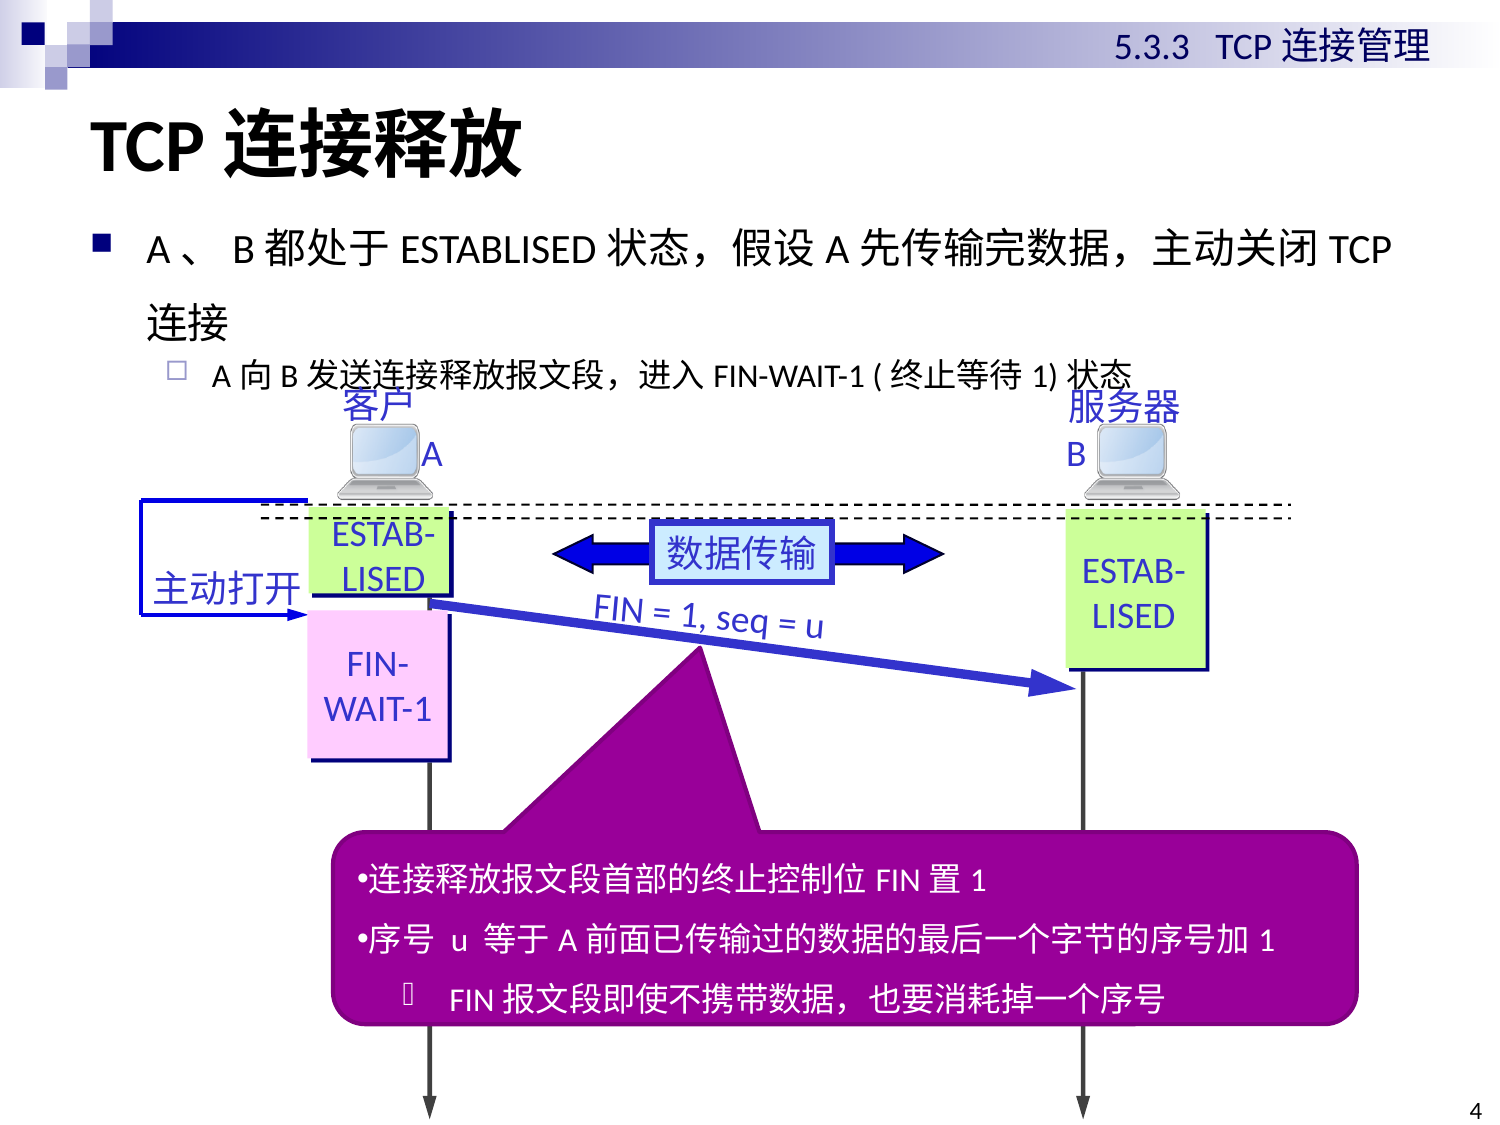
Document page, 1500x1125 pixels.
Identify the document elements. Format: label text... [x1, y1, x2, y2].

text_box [260, 504, 1291, 519]
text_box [1053, 375, 1189, 503]
text_box 主动打开 [145, 557, 318, 613]
list A、B都处于ESTABLISED状态，假设A先传输完数据，主动关闭TCP连接 A向B发送连接释放报文段，进入FIN-WAIT-1 (终止等待1)状态 [75, 189, 1425, 365]
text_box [1065, 527, 1206, 669]
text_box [429, 676, 1084, 1120]
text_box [332, 373, 456, 502]
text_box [308, 527, 452, 594]
slide_number 4 [1448, 1100, 1483, 1125]
text_box 连接释放报文段首部的终止控制位FIN置1 序号 u 等于A前面已传输过的数据的最后一个字节的序号加1 FIN报文段即使不携带数据，也要消耗掉一个序号 [330, 830, 424, 1027]
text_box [429, 587, 1077, 690]
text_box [457, 527, 1060, 585]
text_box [306, 610, 450, 759]
text_box 5.3.3 TCP连接管理 [1099, 14, 1483, 75]
title TCP连接释放 [75, 75, 1425, 189]
text_box 连接释放报文段首部的终止控制位FIN置1 序号 u 等于A前面已传输过的数据的最后一个字节的序号加1 FIN报文段即使不携带数据，也要消耗掉一个序号 [1088, 830, 1359, 1027]
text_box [553, 522, 944, 575]
